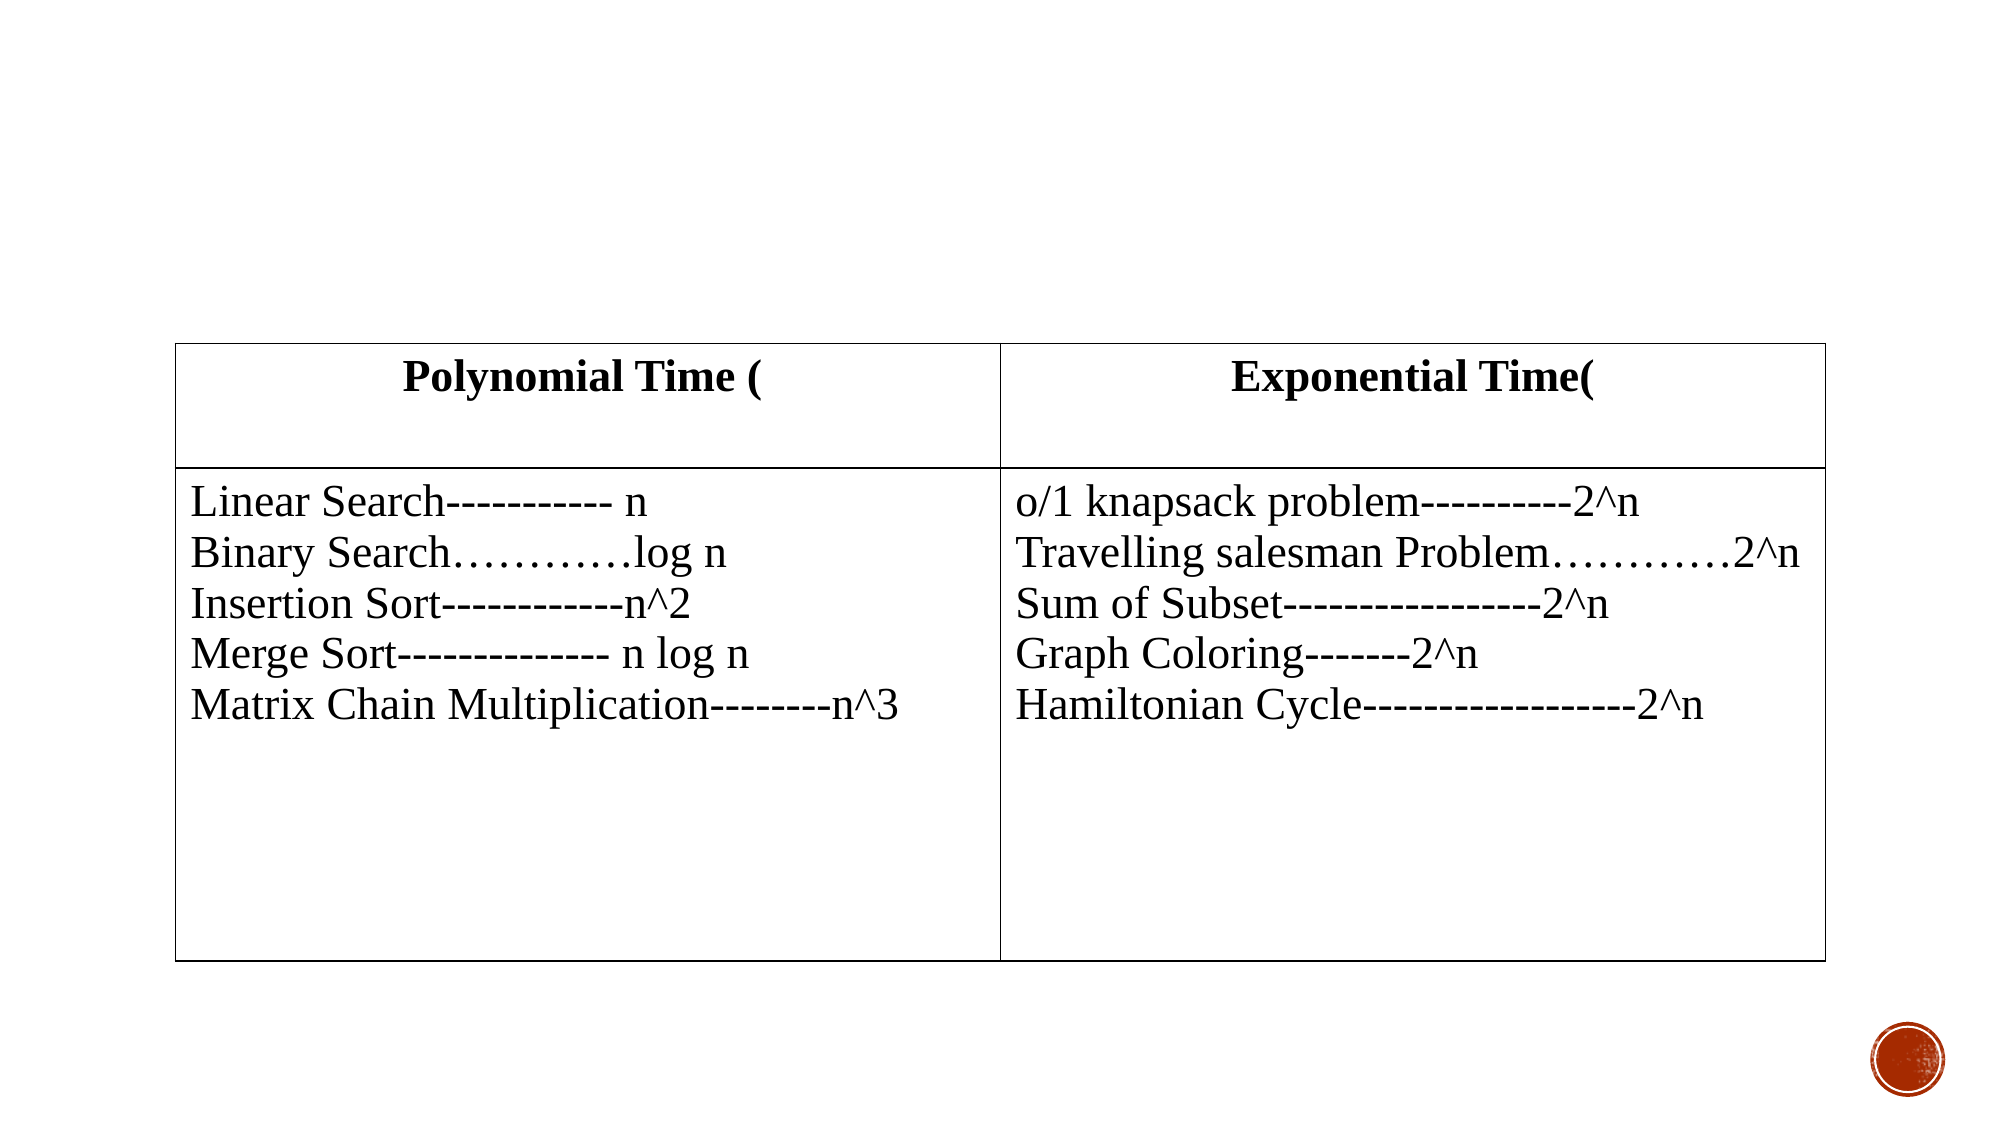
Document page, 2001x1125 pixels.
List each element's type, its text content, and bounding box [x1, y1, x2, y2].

table_header Polynomial Time ( [176, 344, 1000, 467]
table_cell Linear Search----------- n Binary Search…………log n Insertion Sort------------n^2 Merge Sort-------------- n log n Matrix Chain Multiplication--------n^3 [176, 469, 1000, 960]
table_cell o/1 knapsack problem----------2^n Travelling salesman Problem…………2^n Sum of Subset-----------------2^n Graph Coloring-------2^n Hamiltonian Cycle------------------2^n [1001, 469, 1825, 960]
table_header Exponential Time( [1001, 344, 1825, 467]
